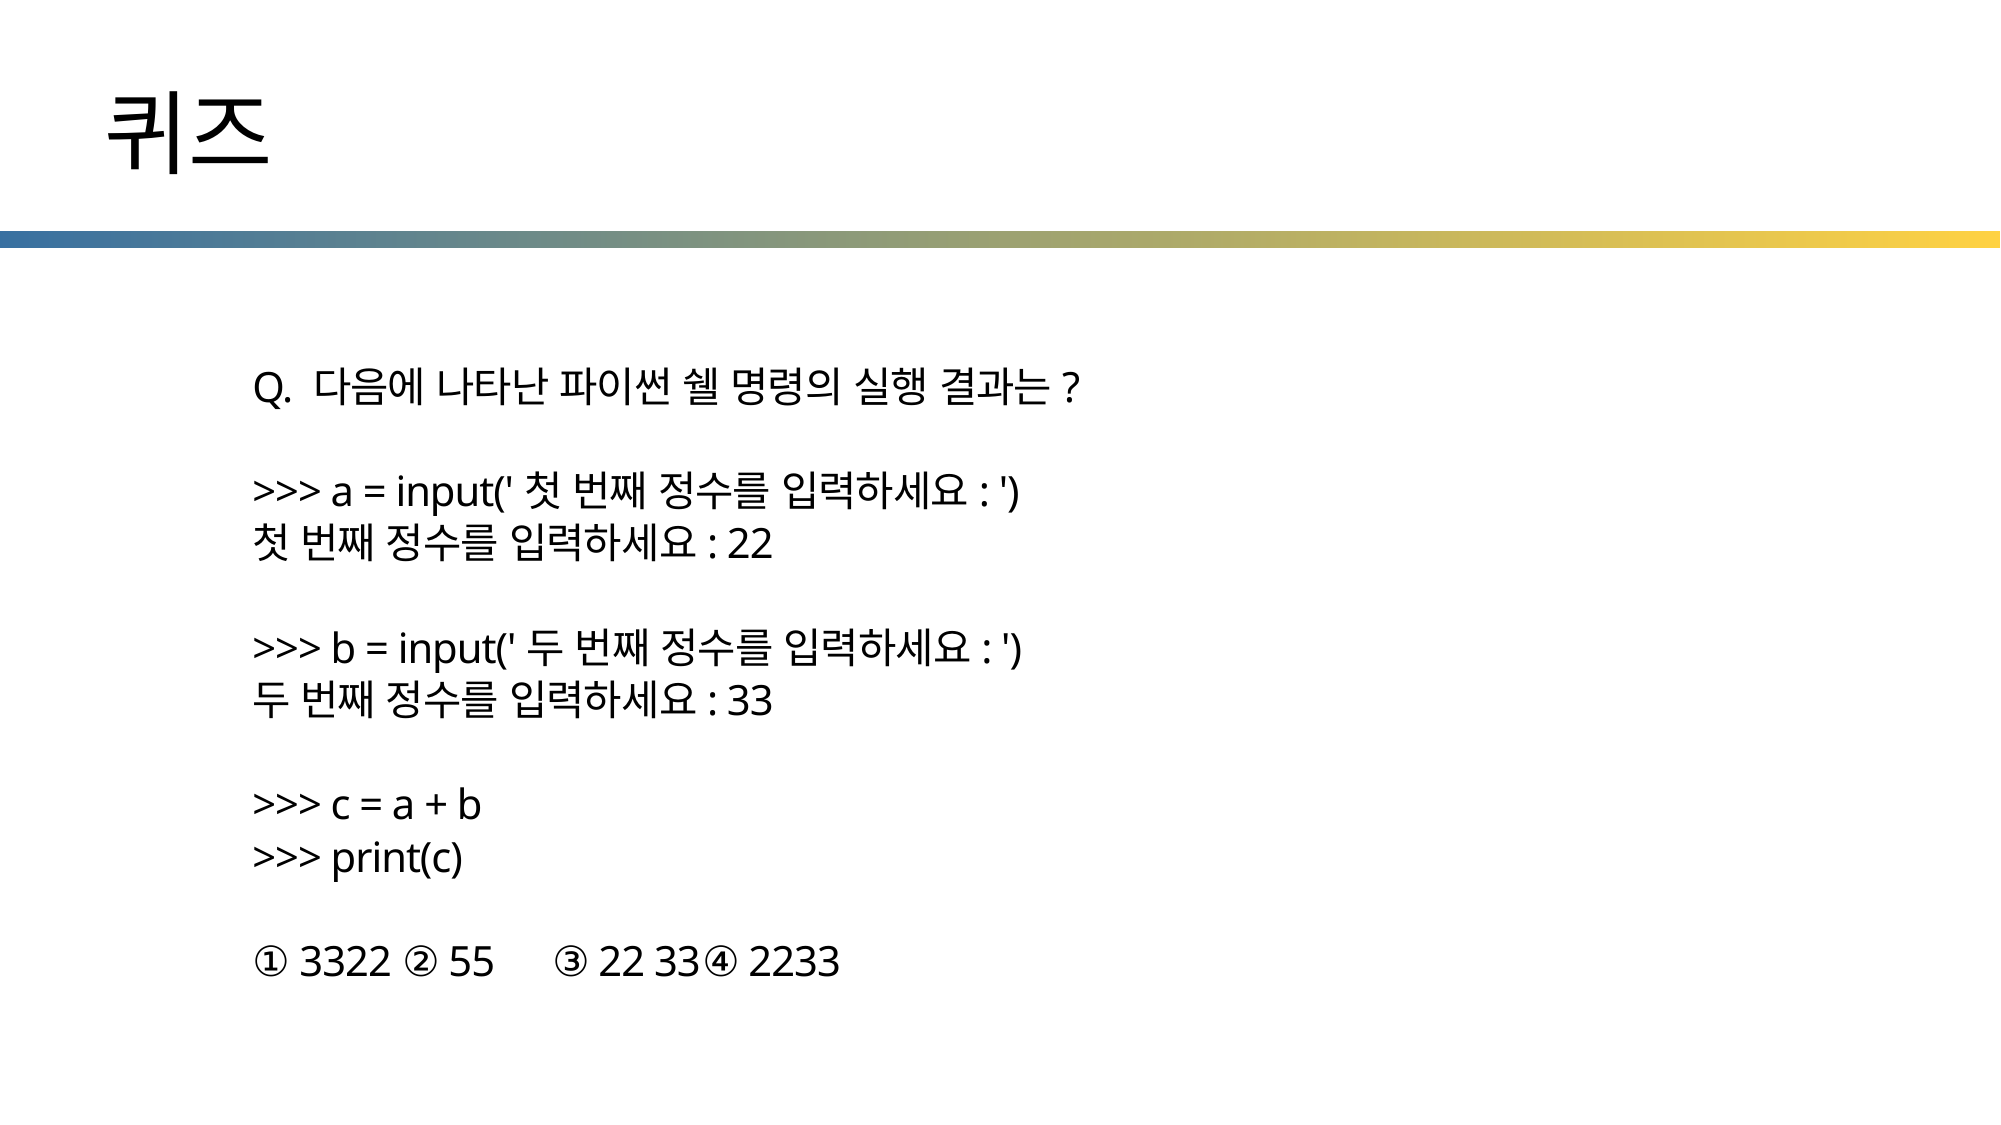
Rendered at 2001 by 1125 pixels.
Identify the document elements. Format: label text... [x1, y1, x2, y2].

title 퀴즈 [102, 35, 325, 225]
text_box Q. 다음에 나타난 파이썬 쉘 명령의 실행 결과는? >>> a = input('첫 번째 정수를 입력하세요: ') 첫 번째 정수를 입력하세요: 22 >>> b = input('두 번째 정수를 입력하세요: ') 두 번째 정수를 입력하세요: 33 >>> c = a + b >>> print(c) ① 3322 ② 55 ③ 22 33 ④ 2233 [249, 358, 1550, 985]
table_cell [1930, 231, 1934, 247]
